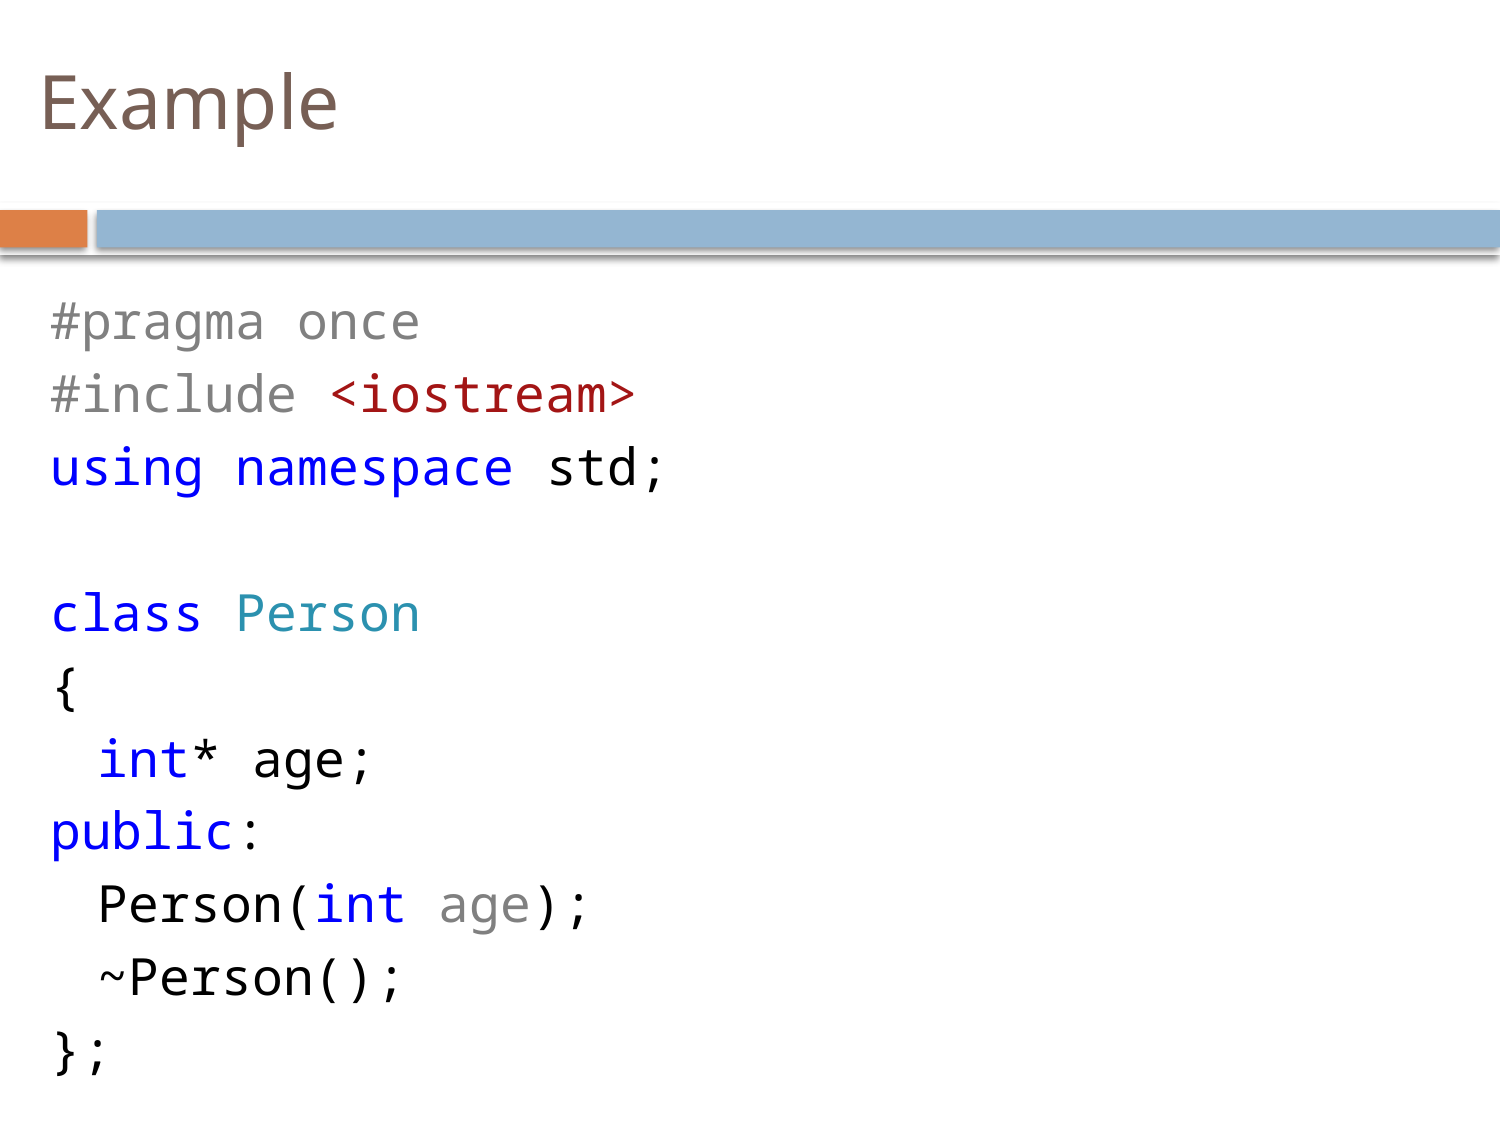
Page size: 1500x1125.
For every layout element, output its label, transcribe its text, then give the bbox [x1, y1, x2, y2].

list #pragma once #include <iostream> using namespace std; class Person { int* age; public: Person(int age); ~Person(); }; [35, 281, 1430, 1090]
title Example [23, 0, 1500, 200]
